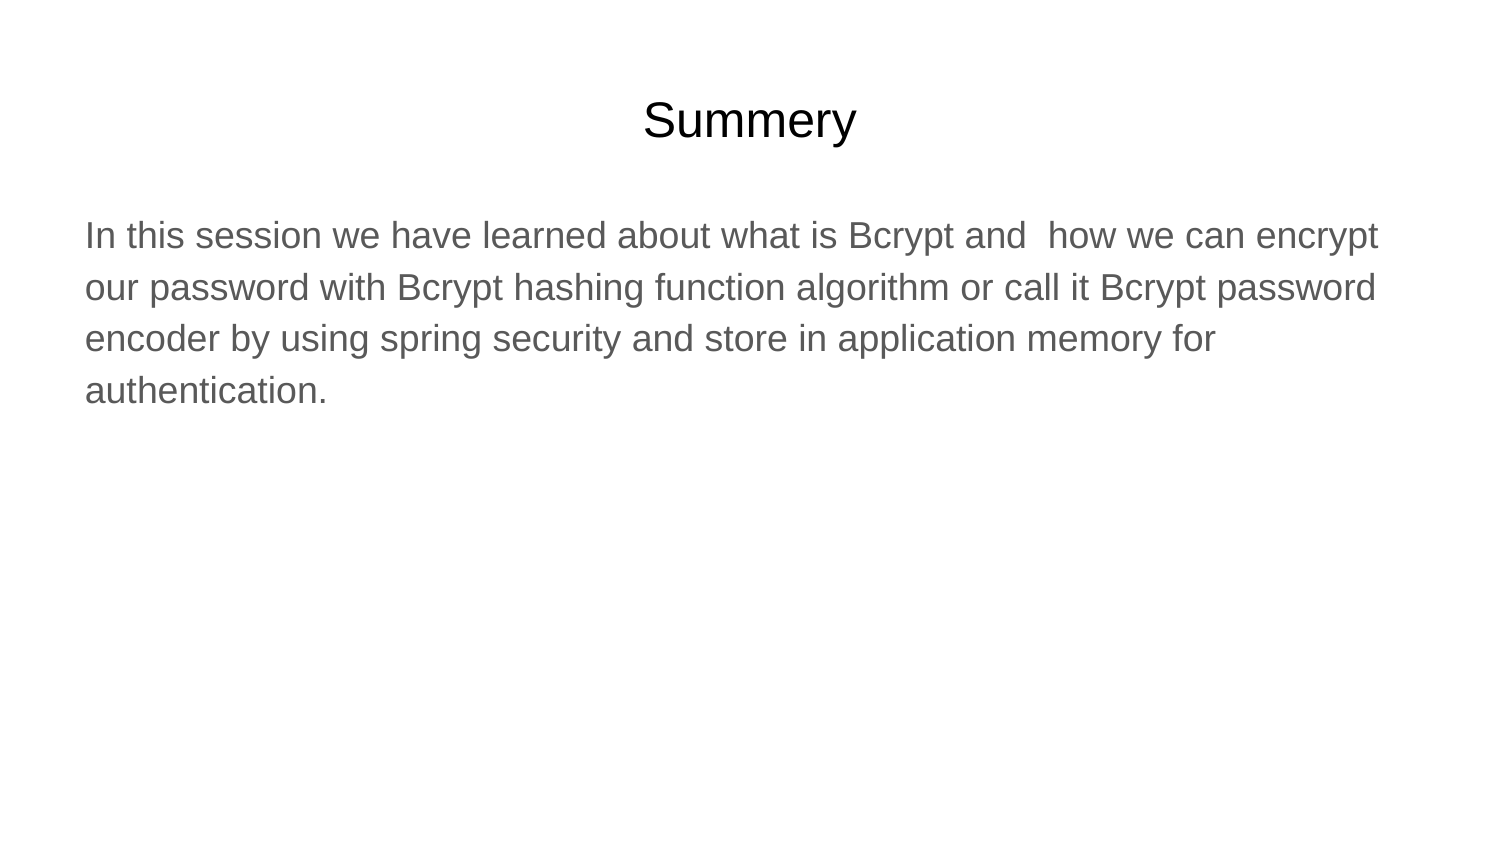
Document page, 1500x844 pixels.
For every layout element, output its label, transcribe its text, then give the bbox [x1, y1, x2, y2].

list In this session we have learned about what is Bcrypt and how we can encrypt our password with Bcrypt hashing function algorithm or call it Bcrypt password encoder by using spring security and store in application memory for authentication. [51, 189, 1449, 750]
title Summery [51, 72, 1449, 167]
